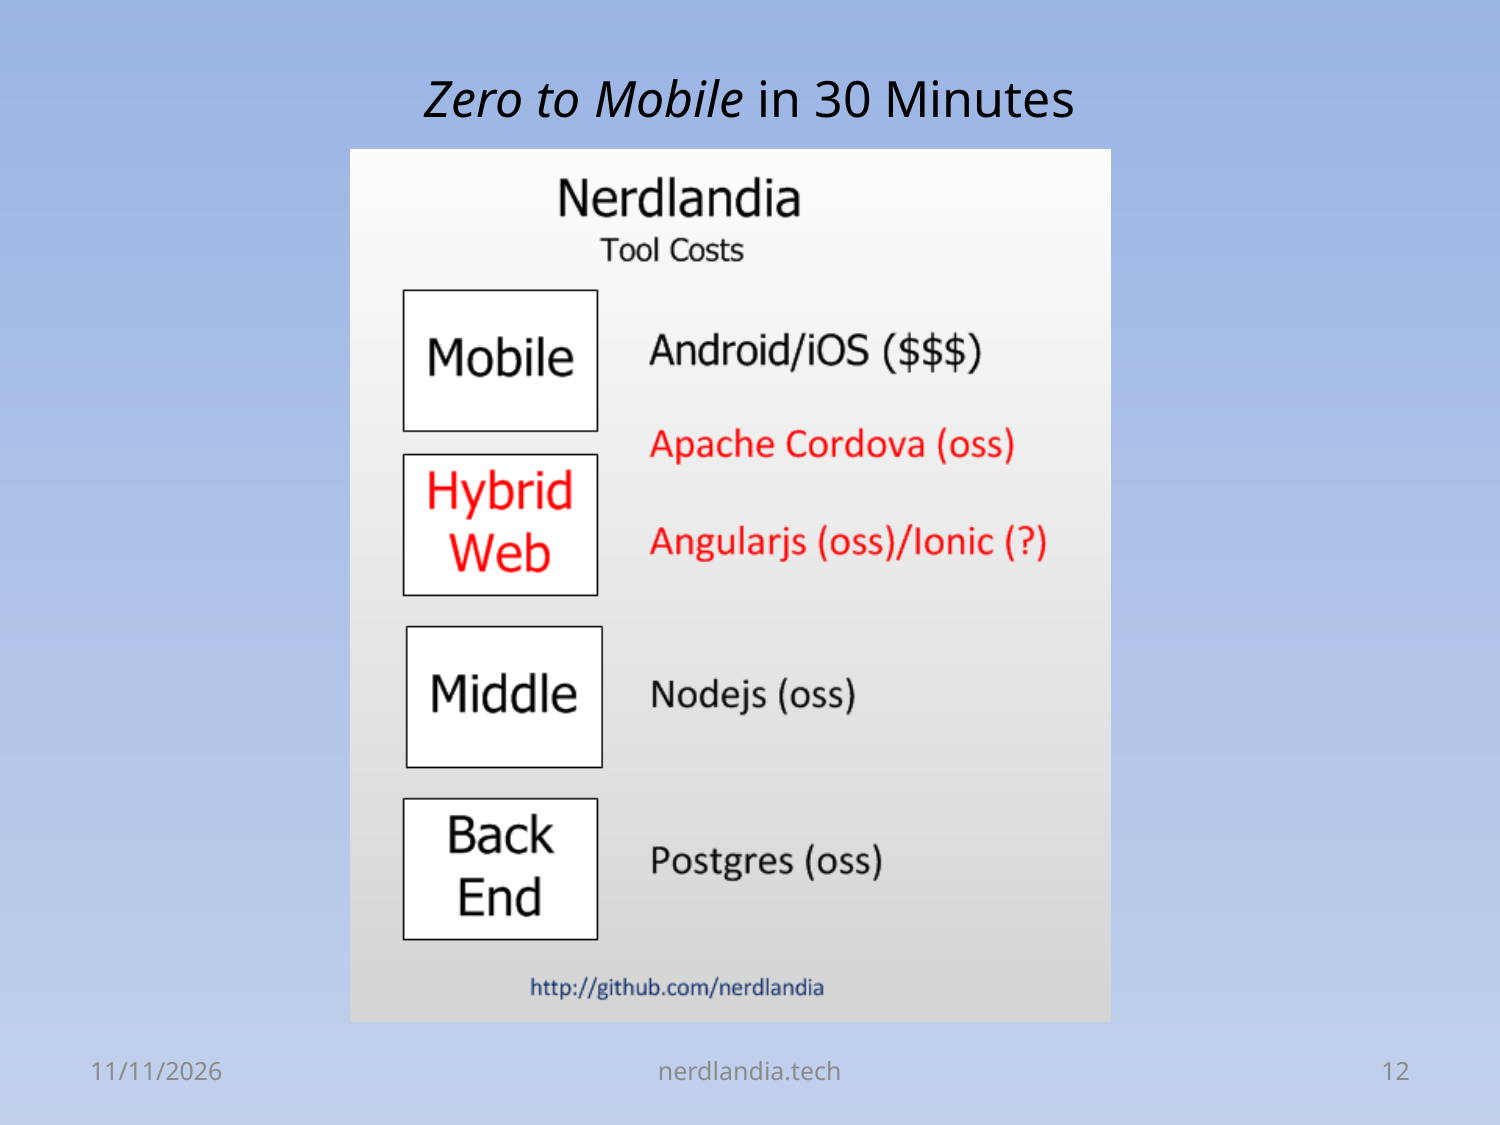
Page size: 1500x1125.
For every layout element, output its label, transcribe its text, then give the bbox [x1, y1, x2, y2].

picture [349, 149, 1112, 1023]
slide_number 12 [1074, 1042, 1425, 1103]
footer nerdlandia.tech [512, 1042, 988, 1103]
title Zero to Mobile in 30 Minutes [75, 45, 1425, 150]
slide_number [75, 1042, 425, 1103]
